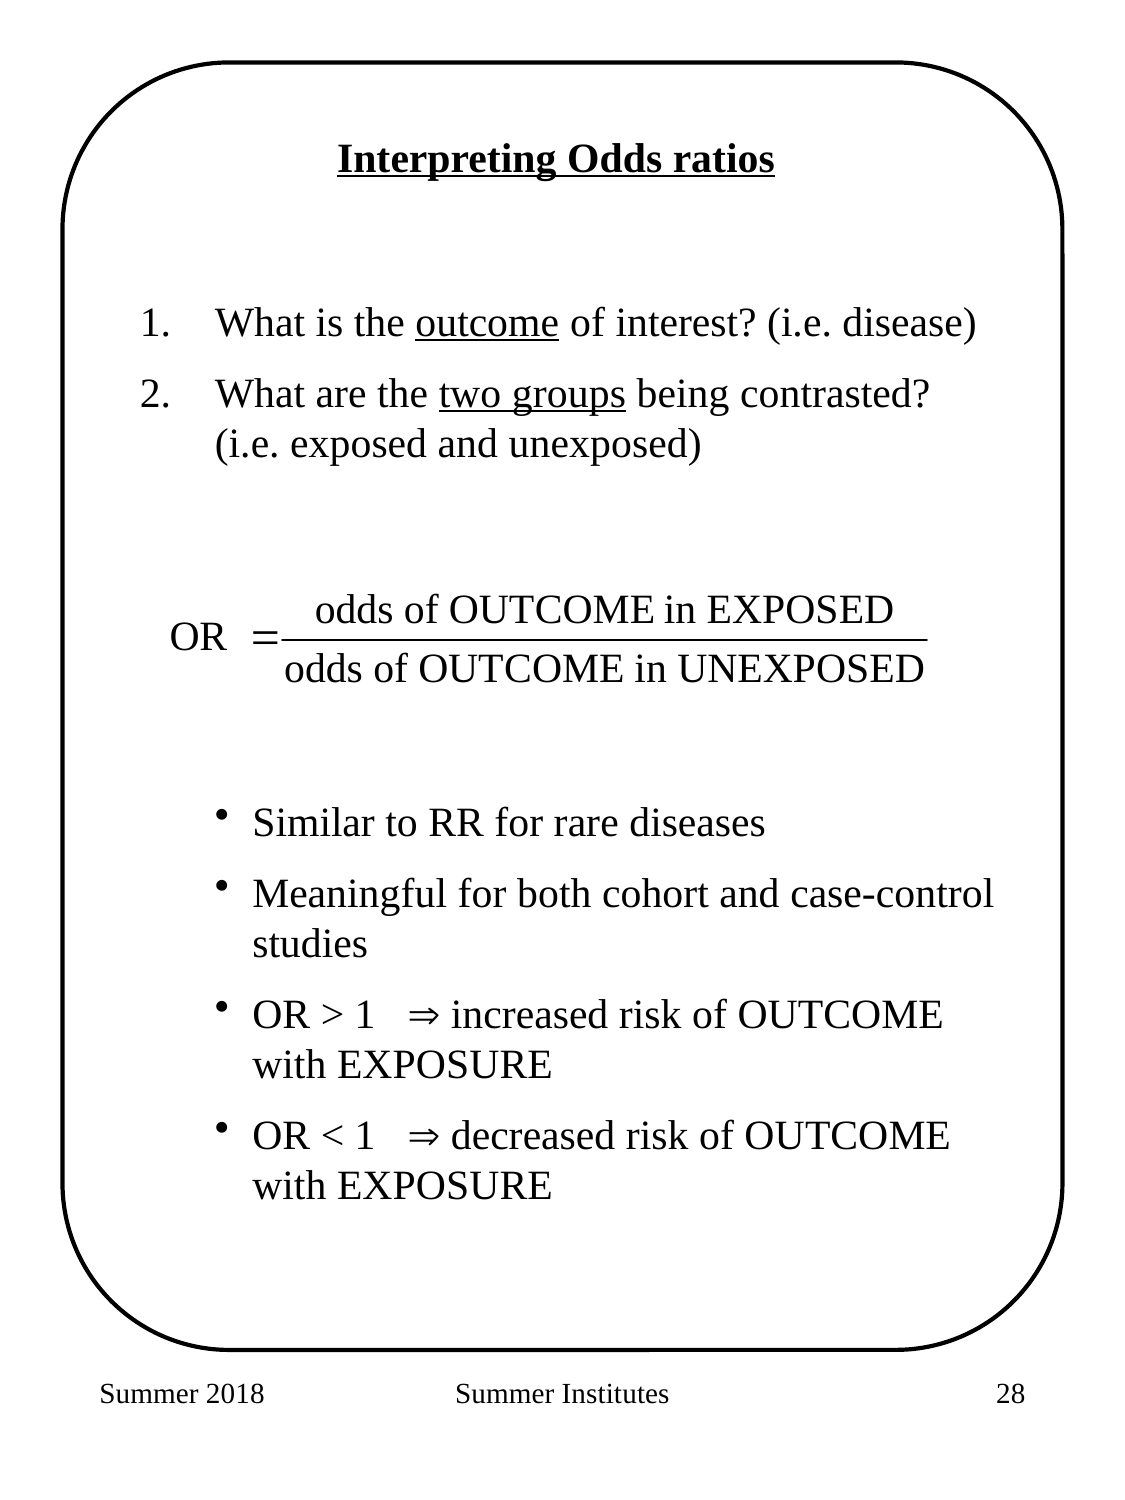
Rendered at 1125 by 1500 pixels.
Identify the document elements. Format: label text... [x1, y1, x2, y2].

text_box Interpreting Odds ratios [262, 123, 850, 189]
slide_number 214 [806, 1366, 1041, 1467]
slide_number Summer 2018 [84, 1366, 319, 1467]
text_box What is the outcome of interest? (i.e. disease) What are the two groups being contrasted? (i.e. exposed and unexposed) [125, 287, 1000, 474]
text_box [166, 587, 932, 699]
footer Summer Institutes [384, 1366, 741, 1467]
text_box Similar to RR for rare diseases Meaningful for both cohort and case-control studies OR > 1  increased risk of OUTCOME with EXPOSURE OR < 1  decreased risk of OUTCOME with EXPOSURE [199, 787, 1025, 1215]
